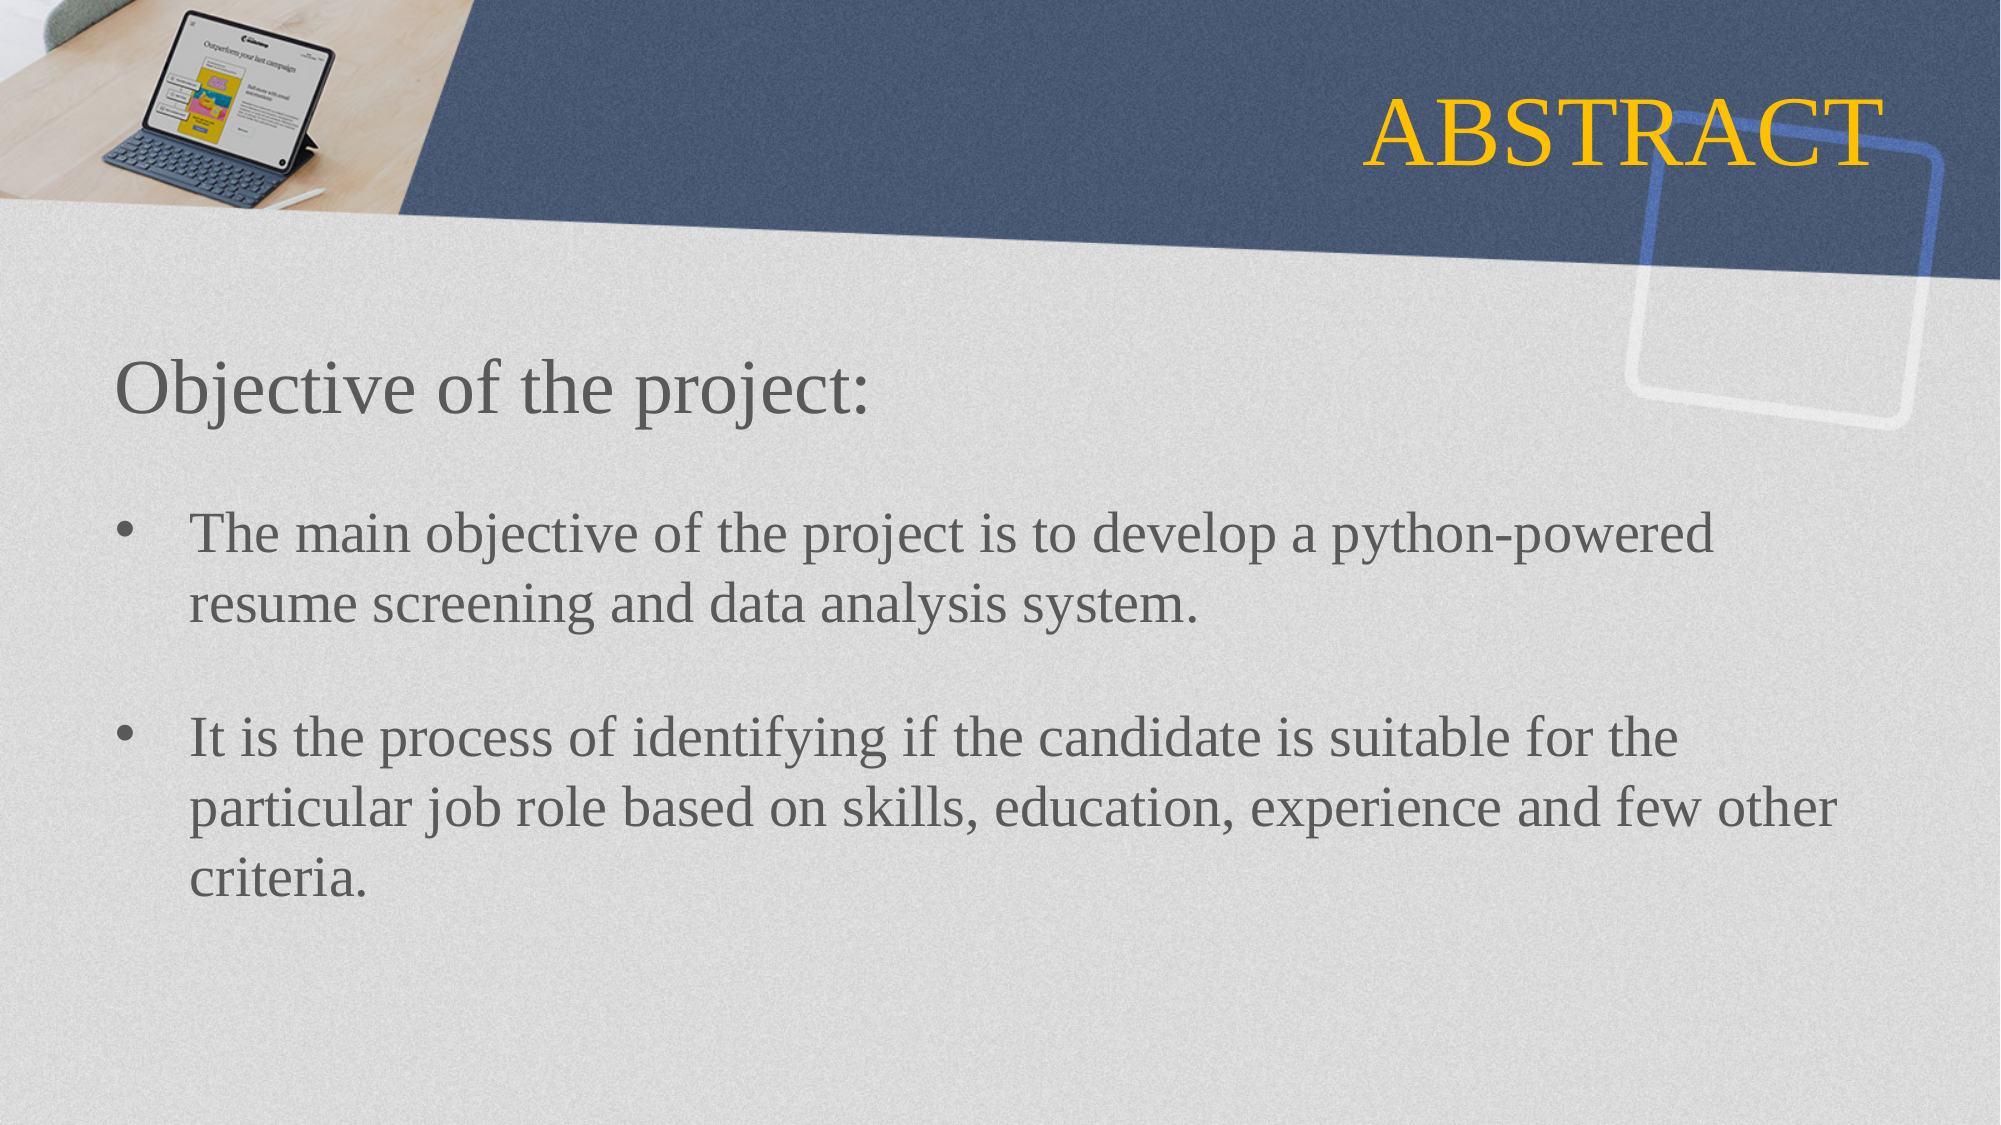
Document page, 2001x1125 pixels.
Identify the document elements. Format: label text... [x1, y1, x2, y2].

list Objective of the project: The main objective of the project is to develop a python-powered resume screening and data analysis system. It is the process of identifying if the candidate is suitable for the particular job role based on skills, education, experience and few other criteria. [99, 328, 1900, 1043]
picture [0, 0, 2001, 1125]
title ABSTRACT [99, 23, 1900, 229]
